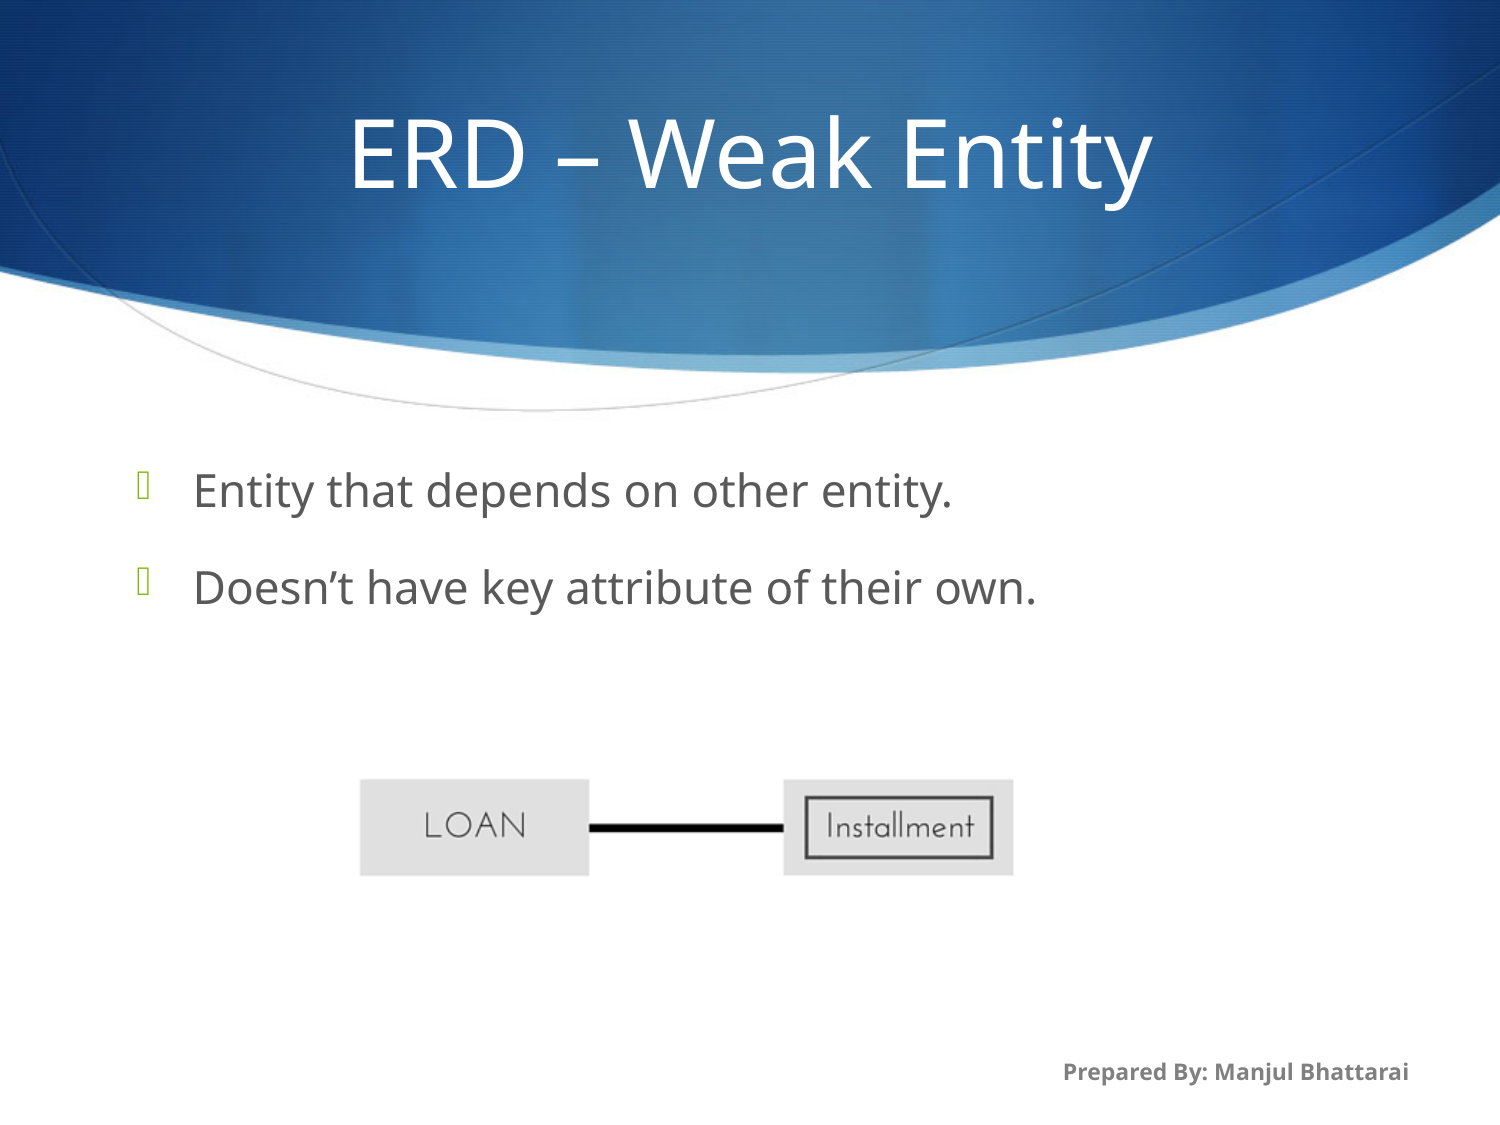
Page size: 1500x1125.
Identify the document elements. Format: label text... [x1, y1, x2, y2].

footer Prepared By: Manjul Bhattarai [949, 1042, 1425, 1103]
title ERD – Weak Entity [75, 56, 1425, 245]
list Entity that depends on other entity. Doesn’t have key attribute of their own. [121, 454, 1379, 991]
picture [0, 0, 1500, 1125]
